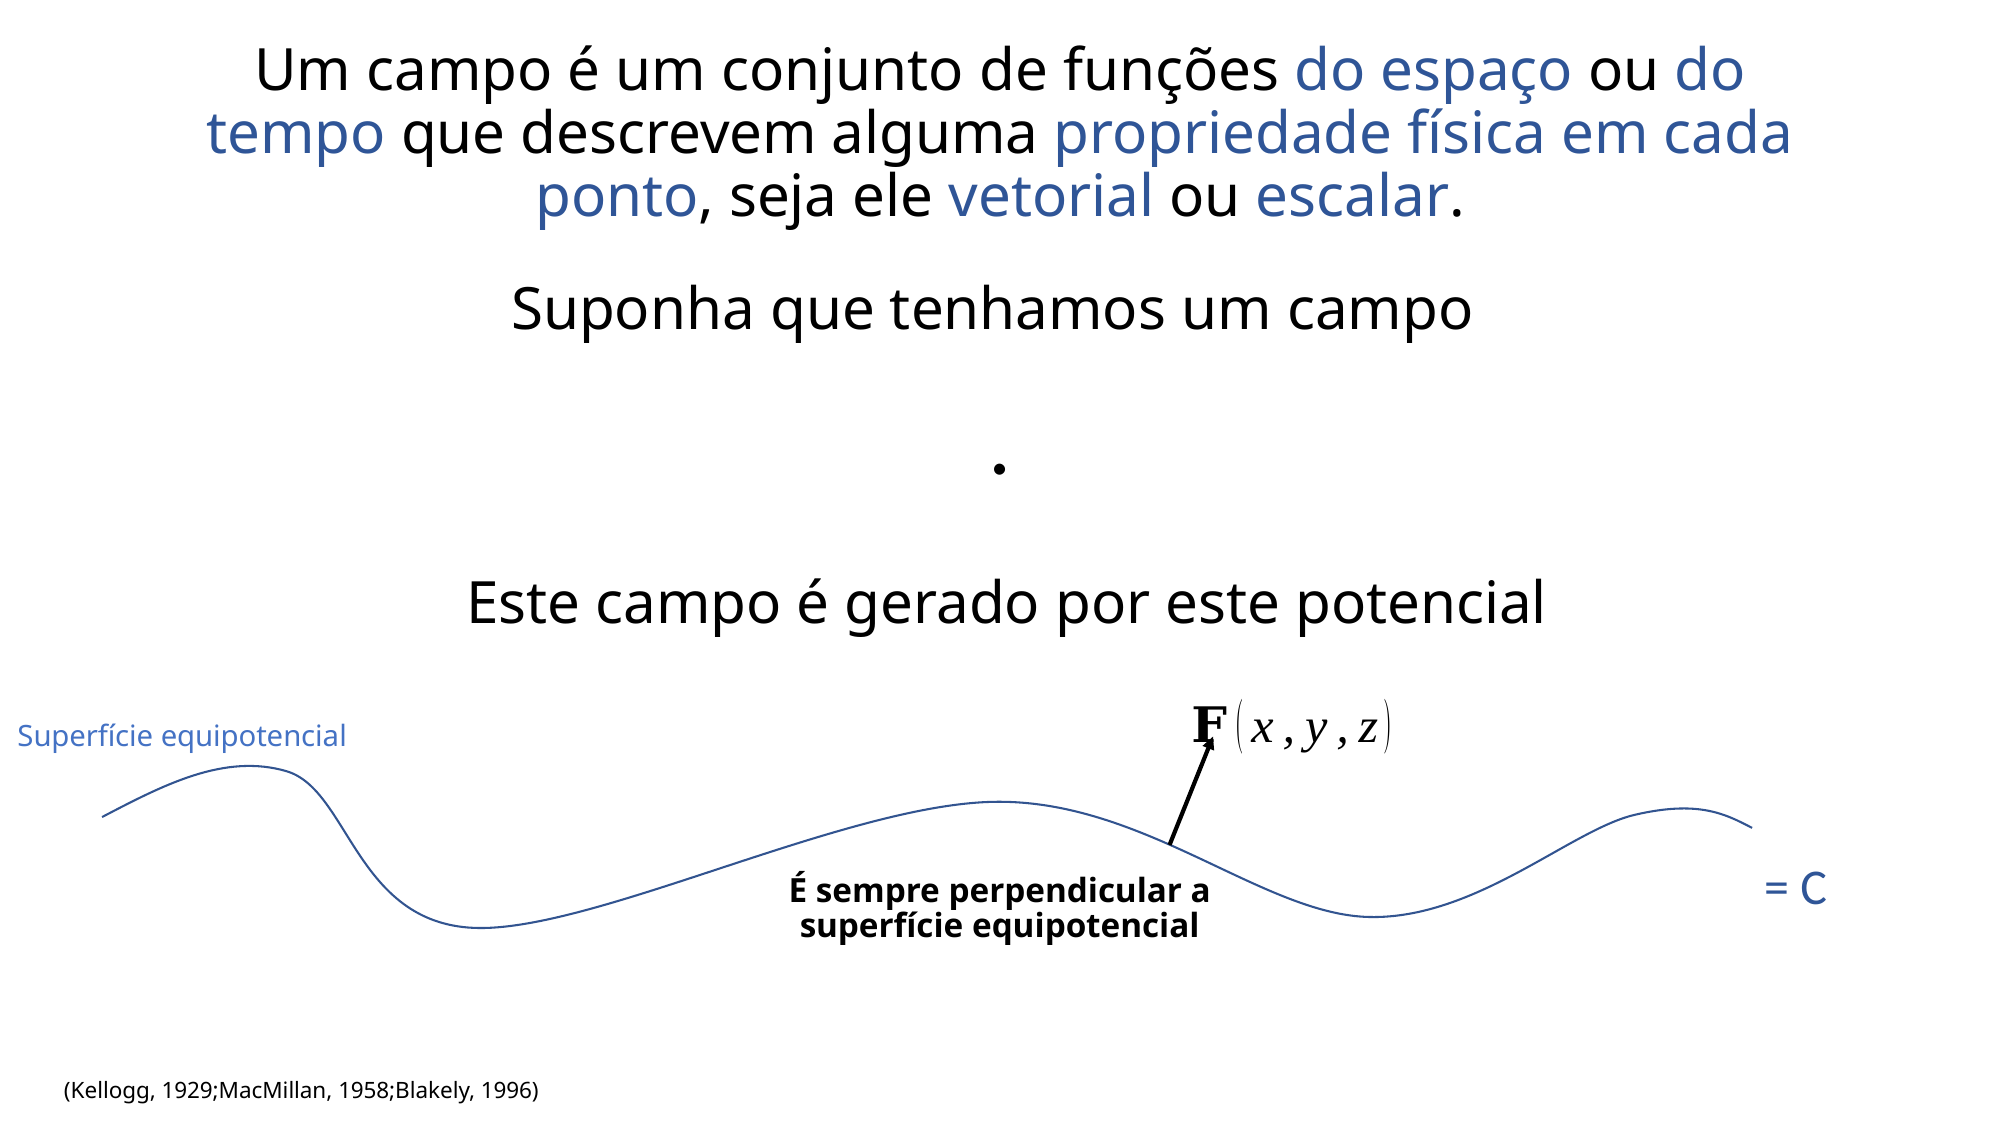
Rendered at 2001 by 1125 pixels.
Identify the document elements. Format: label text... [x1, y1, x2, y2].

text_box (Kellogg, 1929;MacMillan, 1958;Blakely, 1996) [0, 1058, 605, 1112]
text_box [1213, 807, 1753, 919]
text_box Um campo é um conjunto de funções do espaço ou do tempo que descrevem alguma propriedade física em cada ponto, seja ele vetorial ou escalar. [169, 20, 1831, 237]
text_box Superfície equipotencial [0, 713, 373, 760]
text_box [1169, 736, 1213, 845]
text_box É sempre perpendicular a superfície equipotencial [770, 844, 1230, 953]
text_box [101, 764, 1169, 930]
